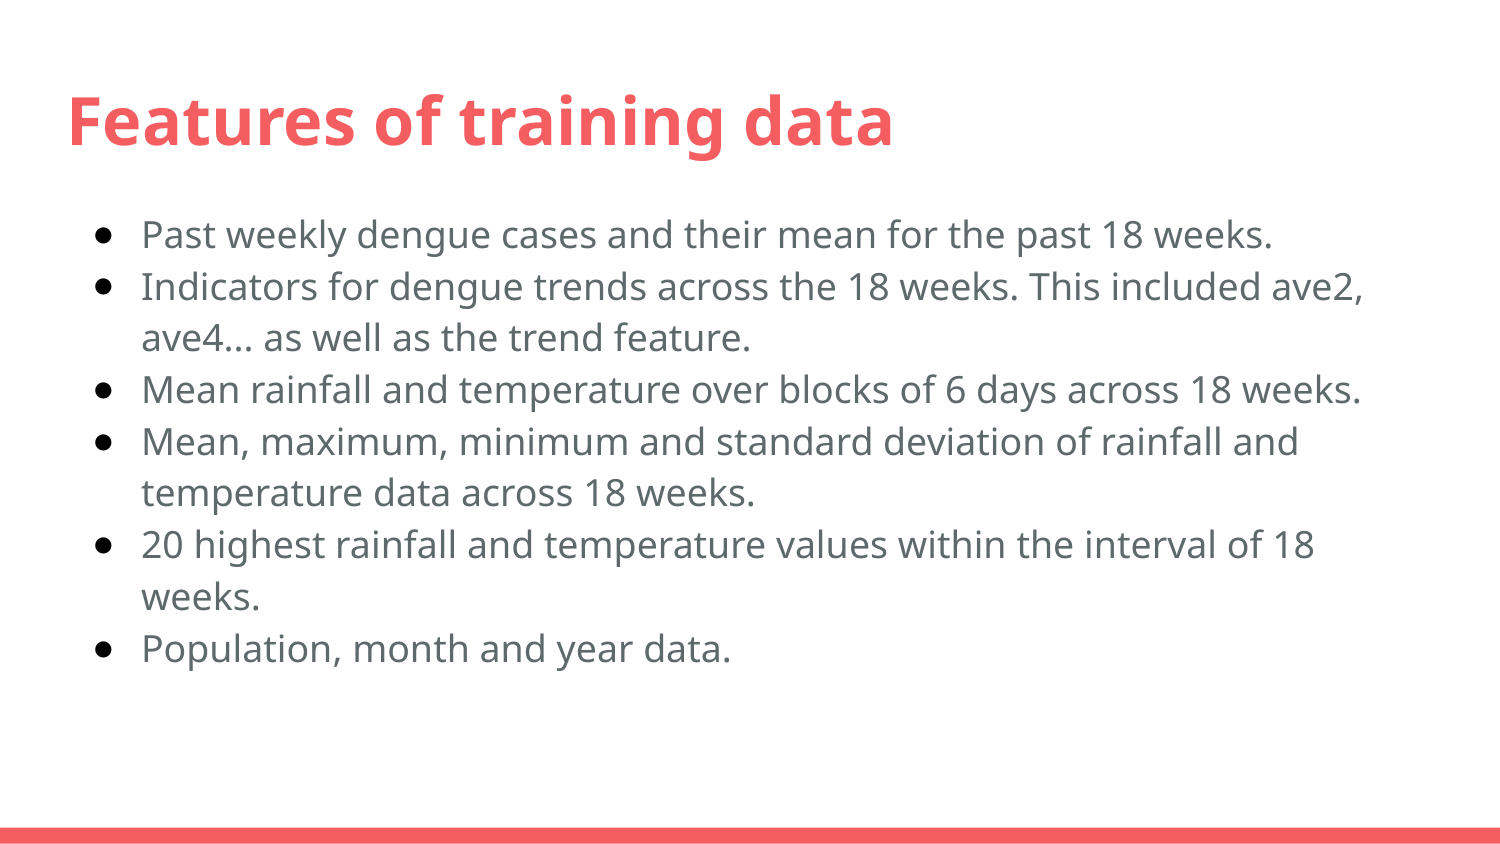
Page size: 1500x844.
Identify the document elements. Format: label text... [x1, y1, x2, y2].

list Past weekly dengue cases and their mean for the past 18 weeks. Indicators for dengue trends across the 18 weeks. This included ave2, ave4... as well as the trend feature. Mean rainfall and temperature over blocks of 6 days across 18 weeks. Mean, maximum, minimum and standard deviation of rainfall and temperature data across 18 weeks. 20 highest rainfall and temperature values within the interval of 18 weeks. Population, month and year data. [51, 189, 1449, 750]
title Features of training data [51, 64, 1449, 167]
